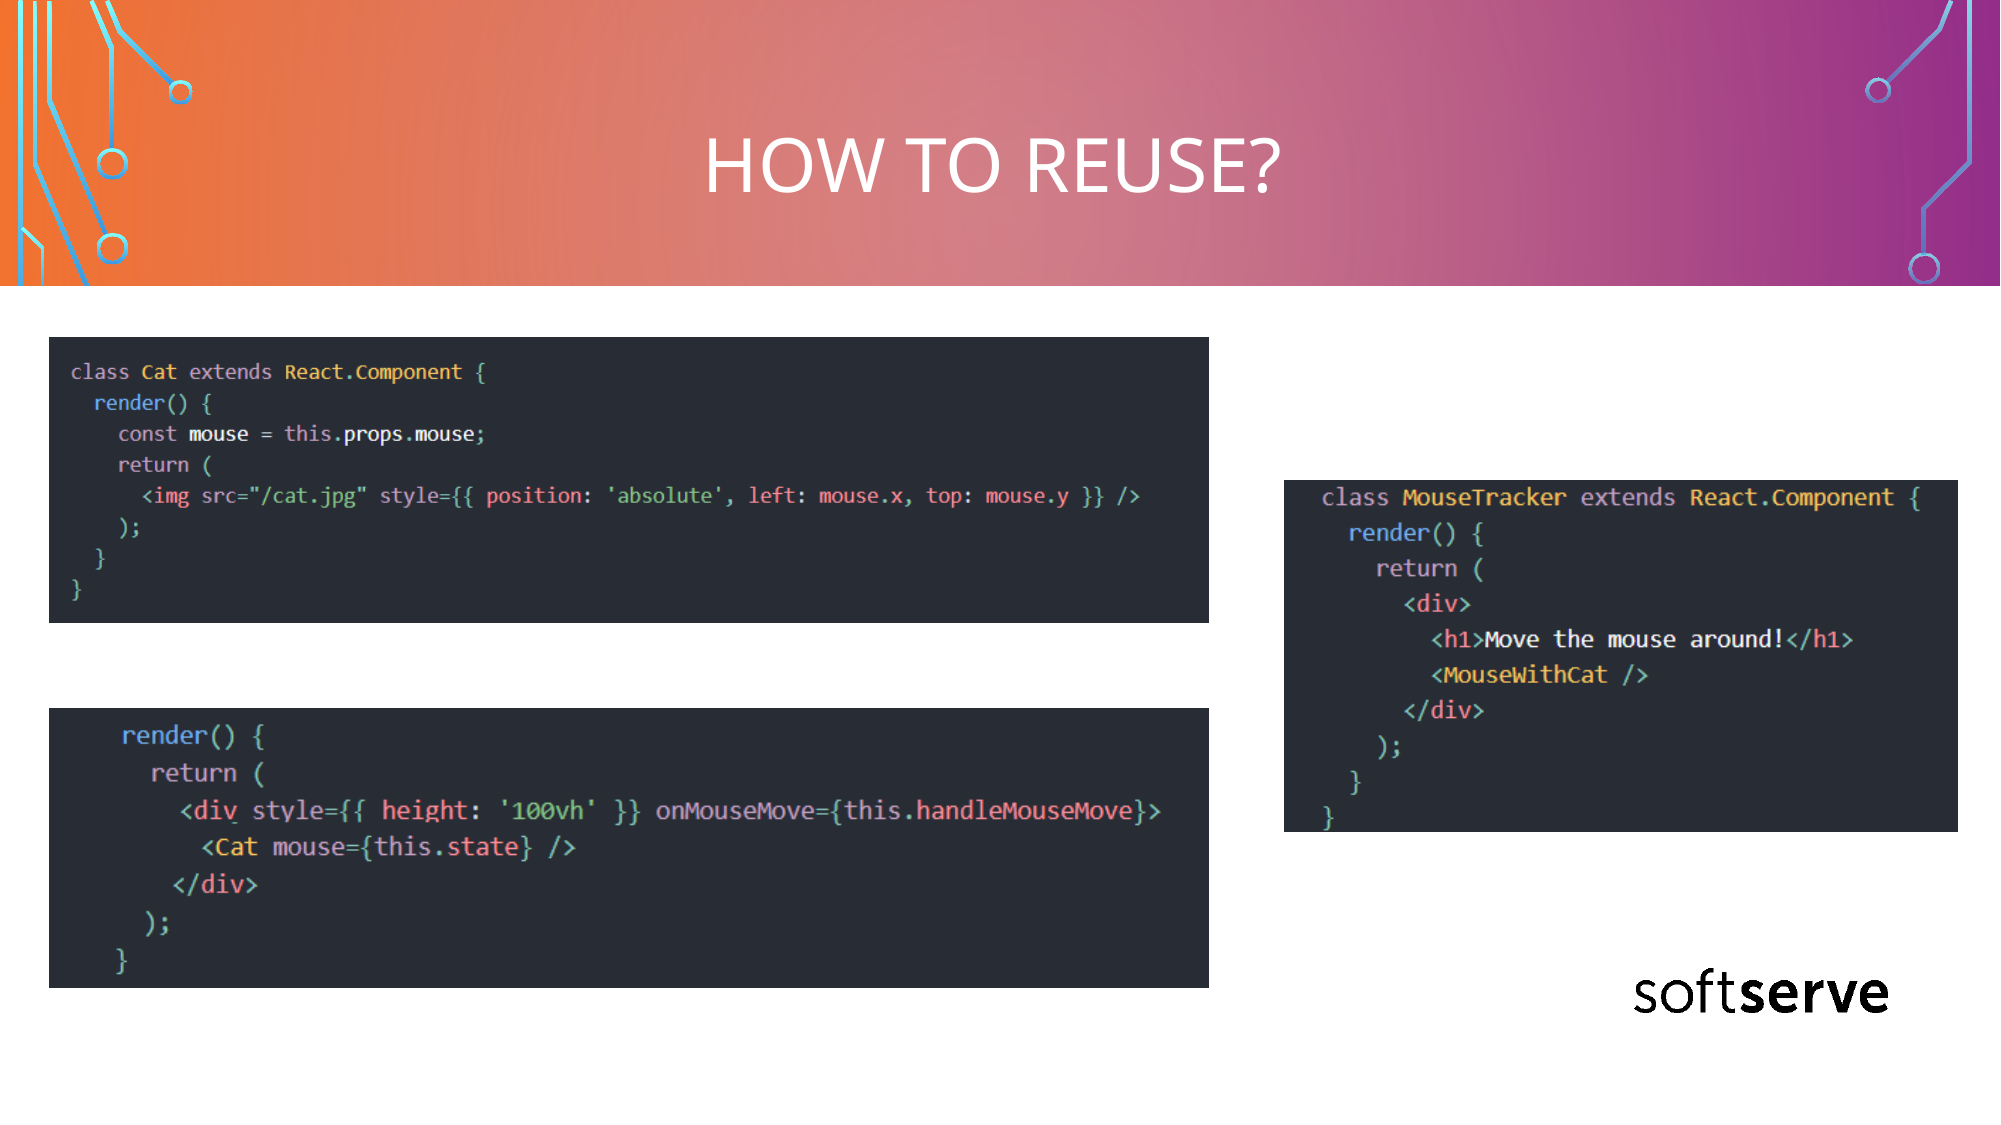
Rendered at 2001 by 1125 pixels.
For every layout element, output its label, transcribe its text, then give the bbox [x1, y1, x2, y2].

title How to reuse? [112, 112, 1888, 225]
picture [48, 337, 1209, 624]
picture [48, 708, 1209, 988]
picture [1634, 968, 1888, 1013]
picture [1284, 479, 1958, 832]
